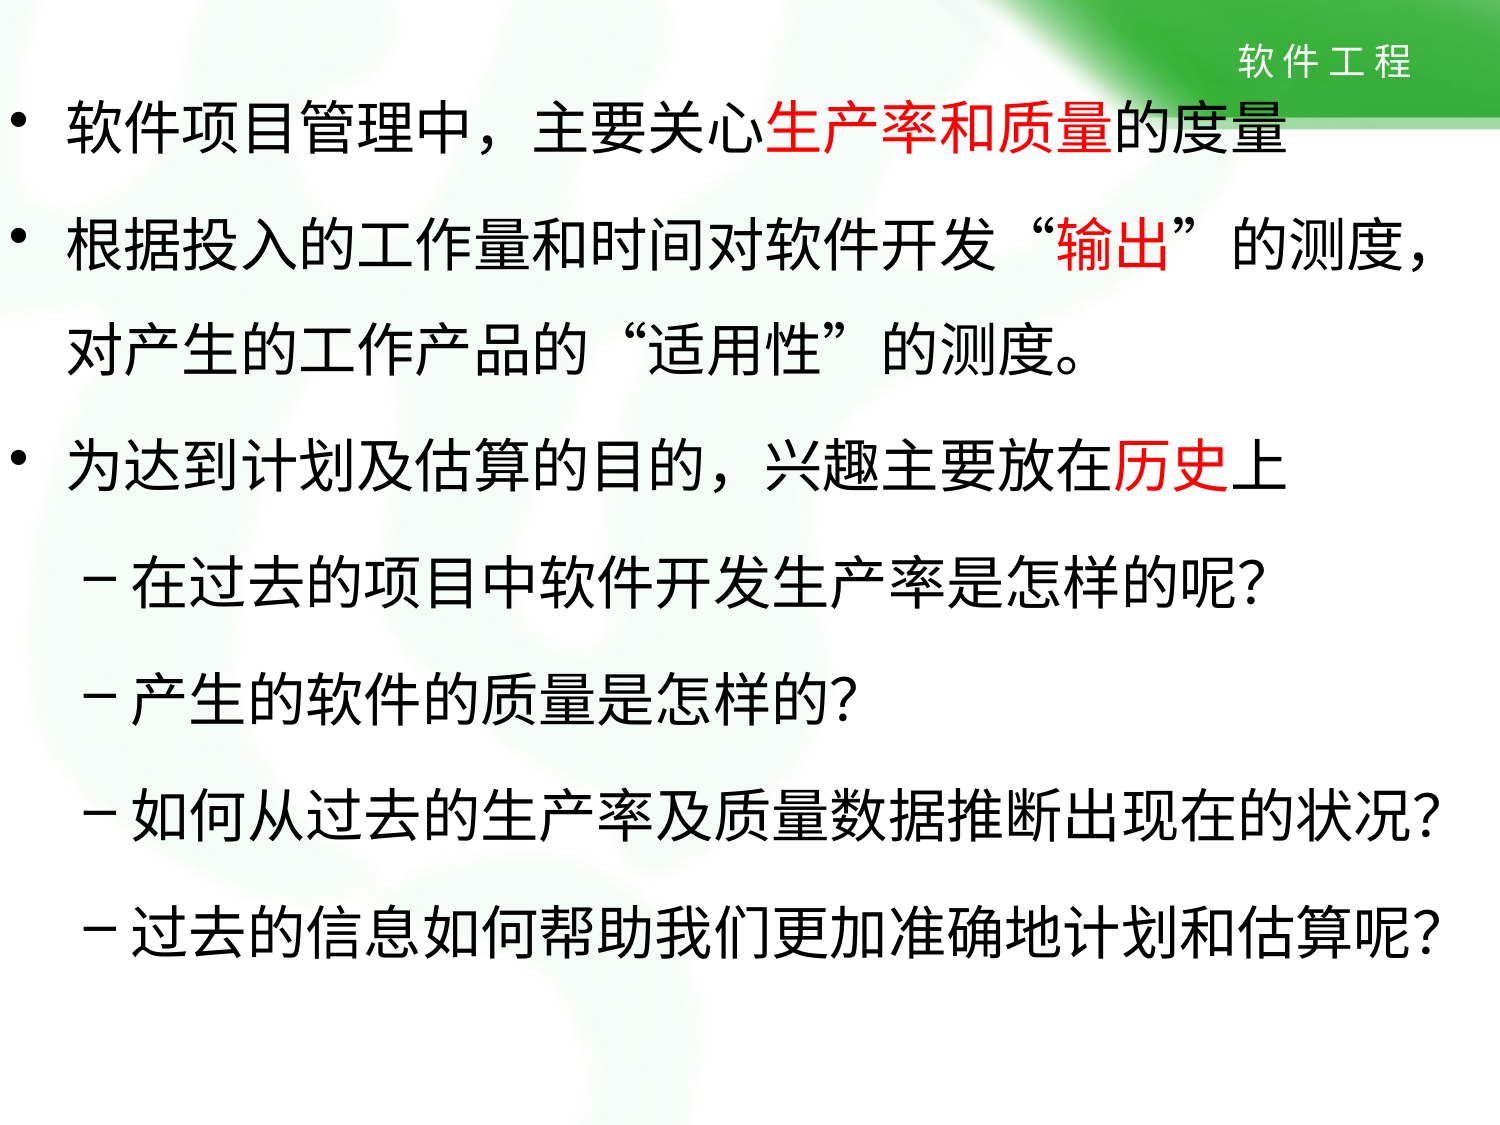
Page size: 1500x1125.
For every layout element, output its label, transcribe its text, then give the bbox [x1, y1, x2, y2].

picture [0, 0, 1500, 1125]
list 软件项目管理中，主要关心生产率和质量的度量 根据投入的工作量和时间对软件开发“输出”的测度，对产生的工作产品的“适用性”的测度。 为达到计划及估算的目的，兴趣主要放在历史上 在过去的项目中软件开发生产率是怎样的呢？ 产生的软件的质量是怎样的？ 如何从过去的生产率及质量数据推断出现在的状况？ 过去的信息如何帮助我们更加准确地计划和估算呢？ [0, 48, 1489, 1035]
